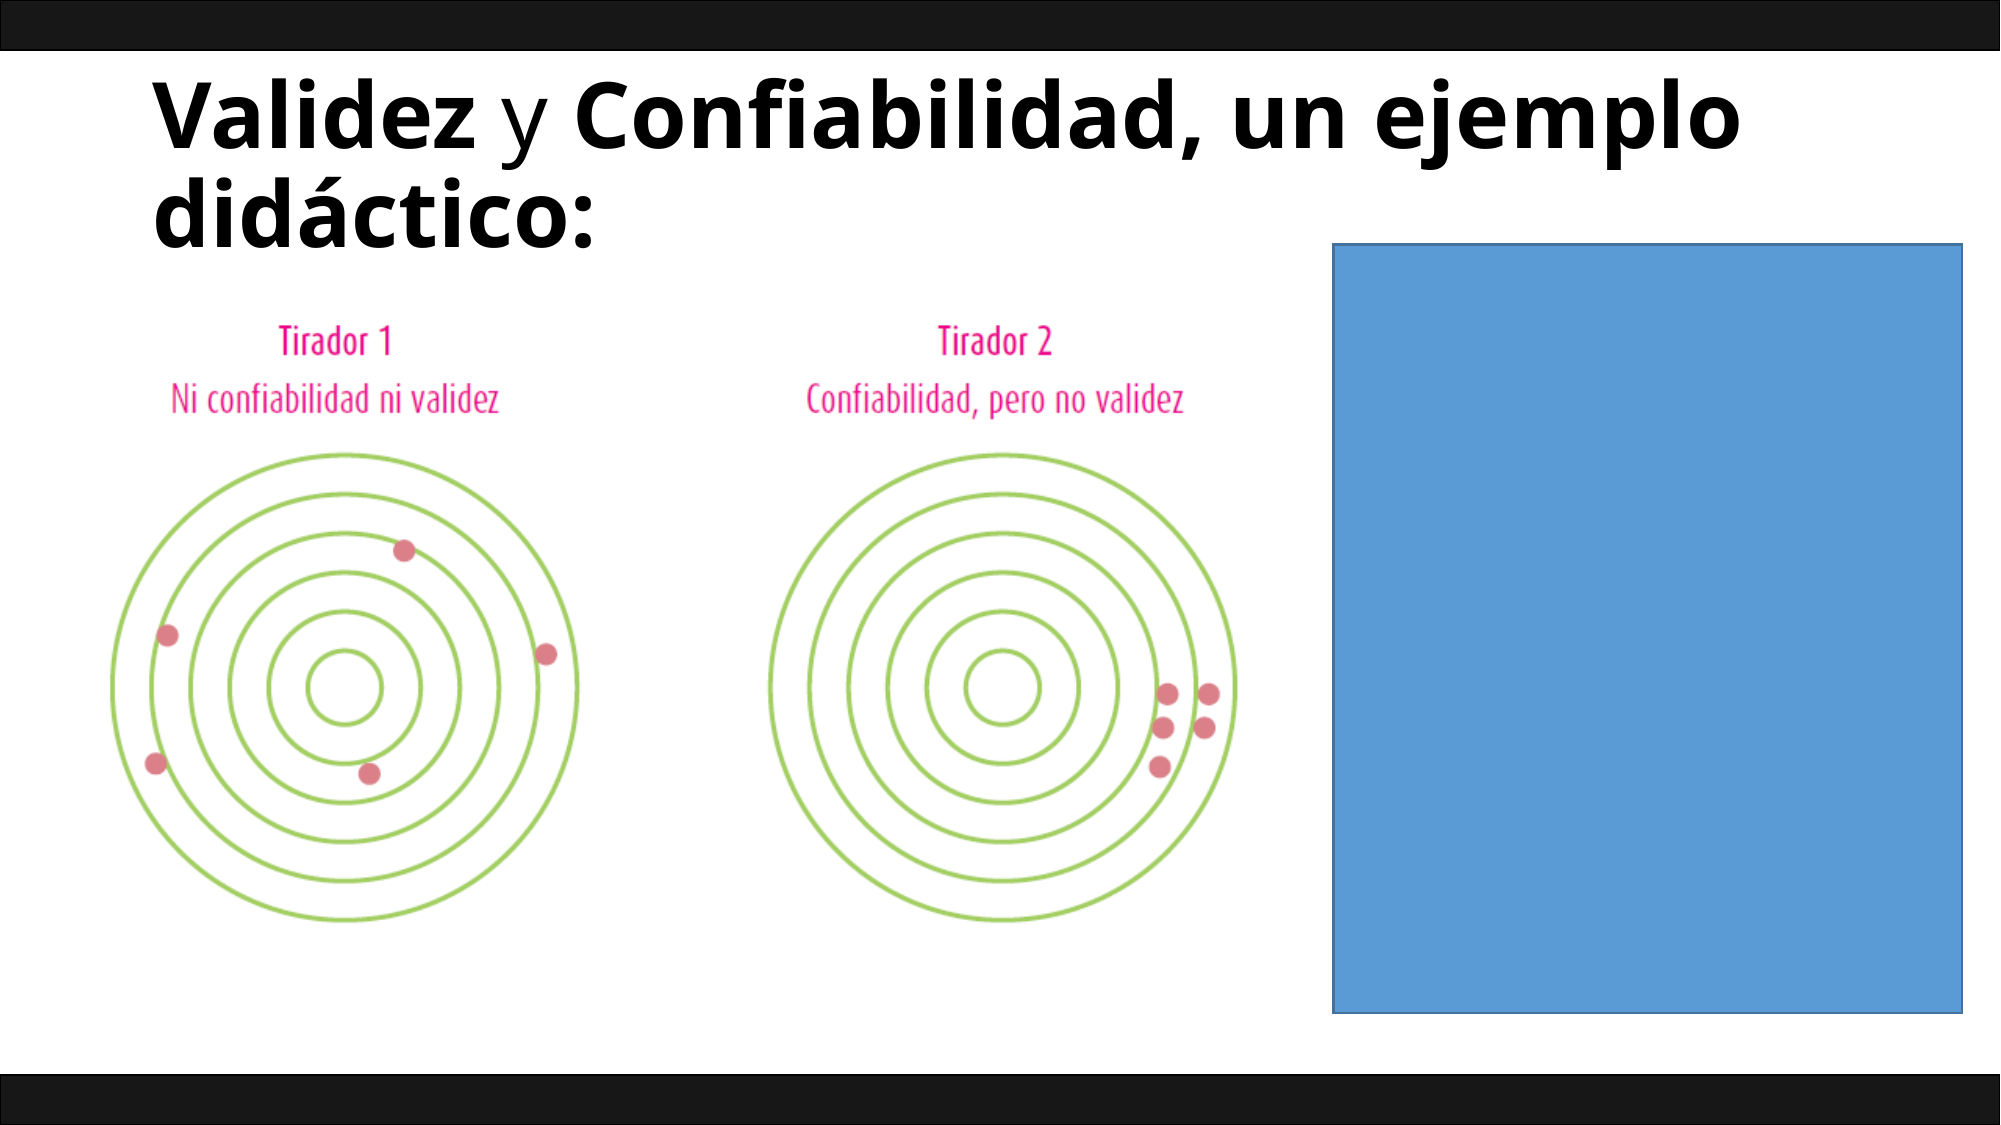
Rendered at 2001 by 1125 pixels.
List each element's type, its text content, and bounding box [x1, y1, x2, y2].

title Validez y Confiabilidad, un ejemplo didáctico: [137, 59, 1863, 278]
text_box [0, 1074, 2000, 1125]
text_box [1332, 243, 1963, 1014]
picture [87, 299, 1913, 945]
text_box [0, 0, 2000, 51]
